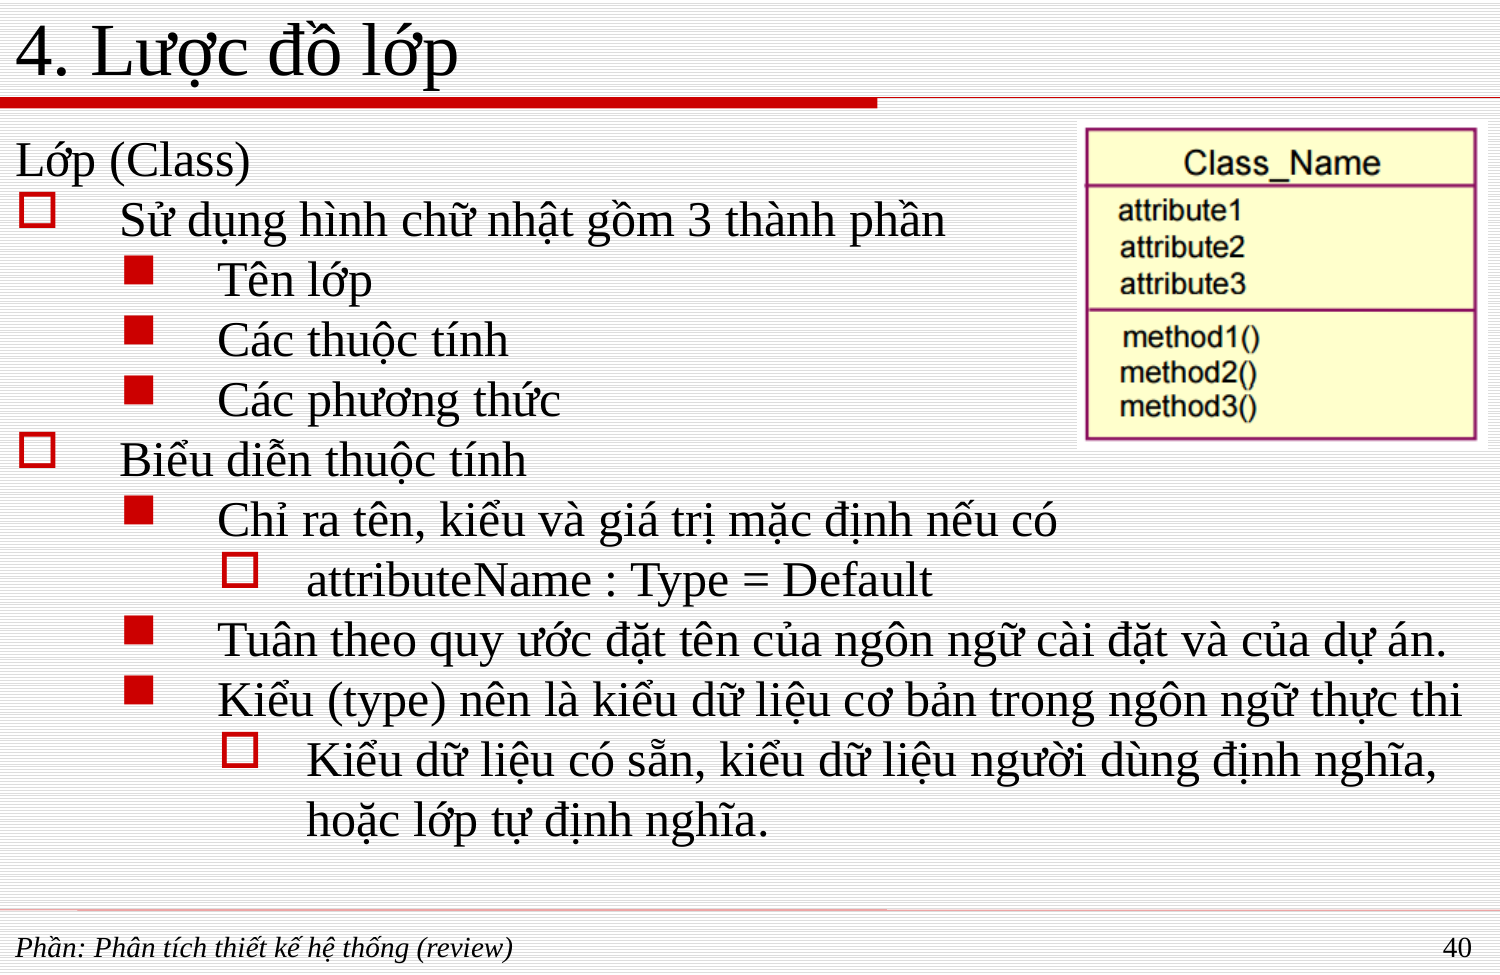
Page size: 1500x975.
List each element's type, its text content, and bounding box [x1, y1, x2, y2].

slide_number 40 [1337, 920, 1488, 967]
list Lớp (Class) Sử dụng hình chữ nhật gồm 3 thành phần Tên lớp Các thuộc tính Các phương thức Biểu diễn thuộc tính Chỉ ra tên, kiểu và giá trị mặc định nếu có attributeName : Type = Default Tuân theo quy ước đặt tên của ngôn ngữ cài đặt và của dự án. Kiểu (type) nên là kiểu dữ liệu cơ bản trong ngôn ngữ thực thi Kiểu dữ liệu có sẵn, kiểu dữ liệu người dùng định nghĩa, hoặc lớp tự định nghĩa. [0, 119, 1500, 900]
title 4. Lược đồ lớp [0, 10, 1500, 98]
picture [1077, 119, 1488, 449]
footer Phần: Phân tích thiết kế hệ thống (review) [0, 920, 1225, 965]
